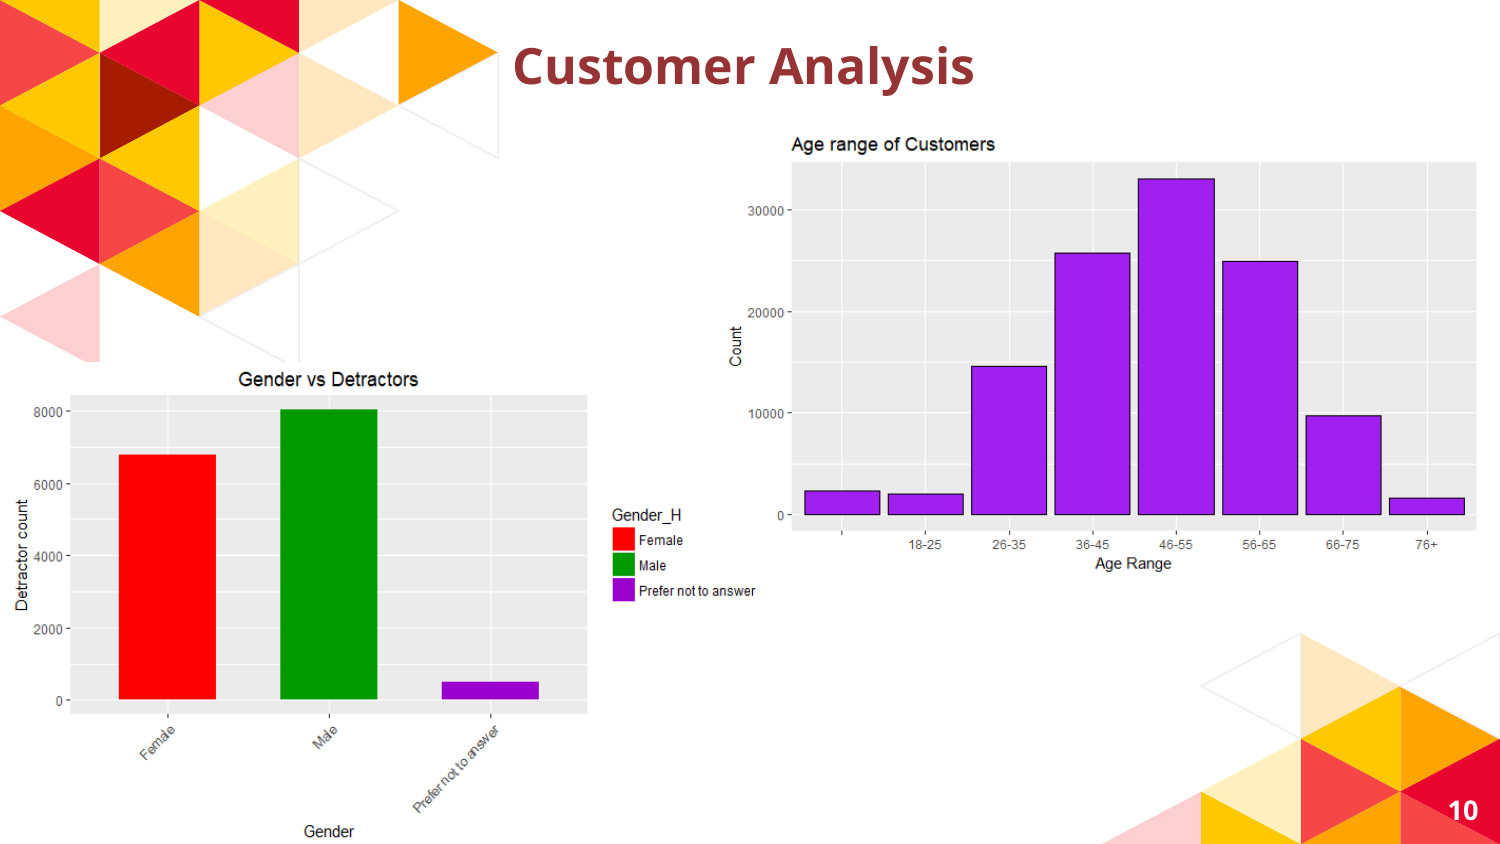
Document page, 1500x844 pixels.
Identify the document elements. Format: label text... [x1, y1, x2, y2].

picture [6, 128, 1485, 844]
slide_number 10 [1403, 779, 1494, 844]
title Customer Analysis [497, 0, 1467, 110]
